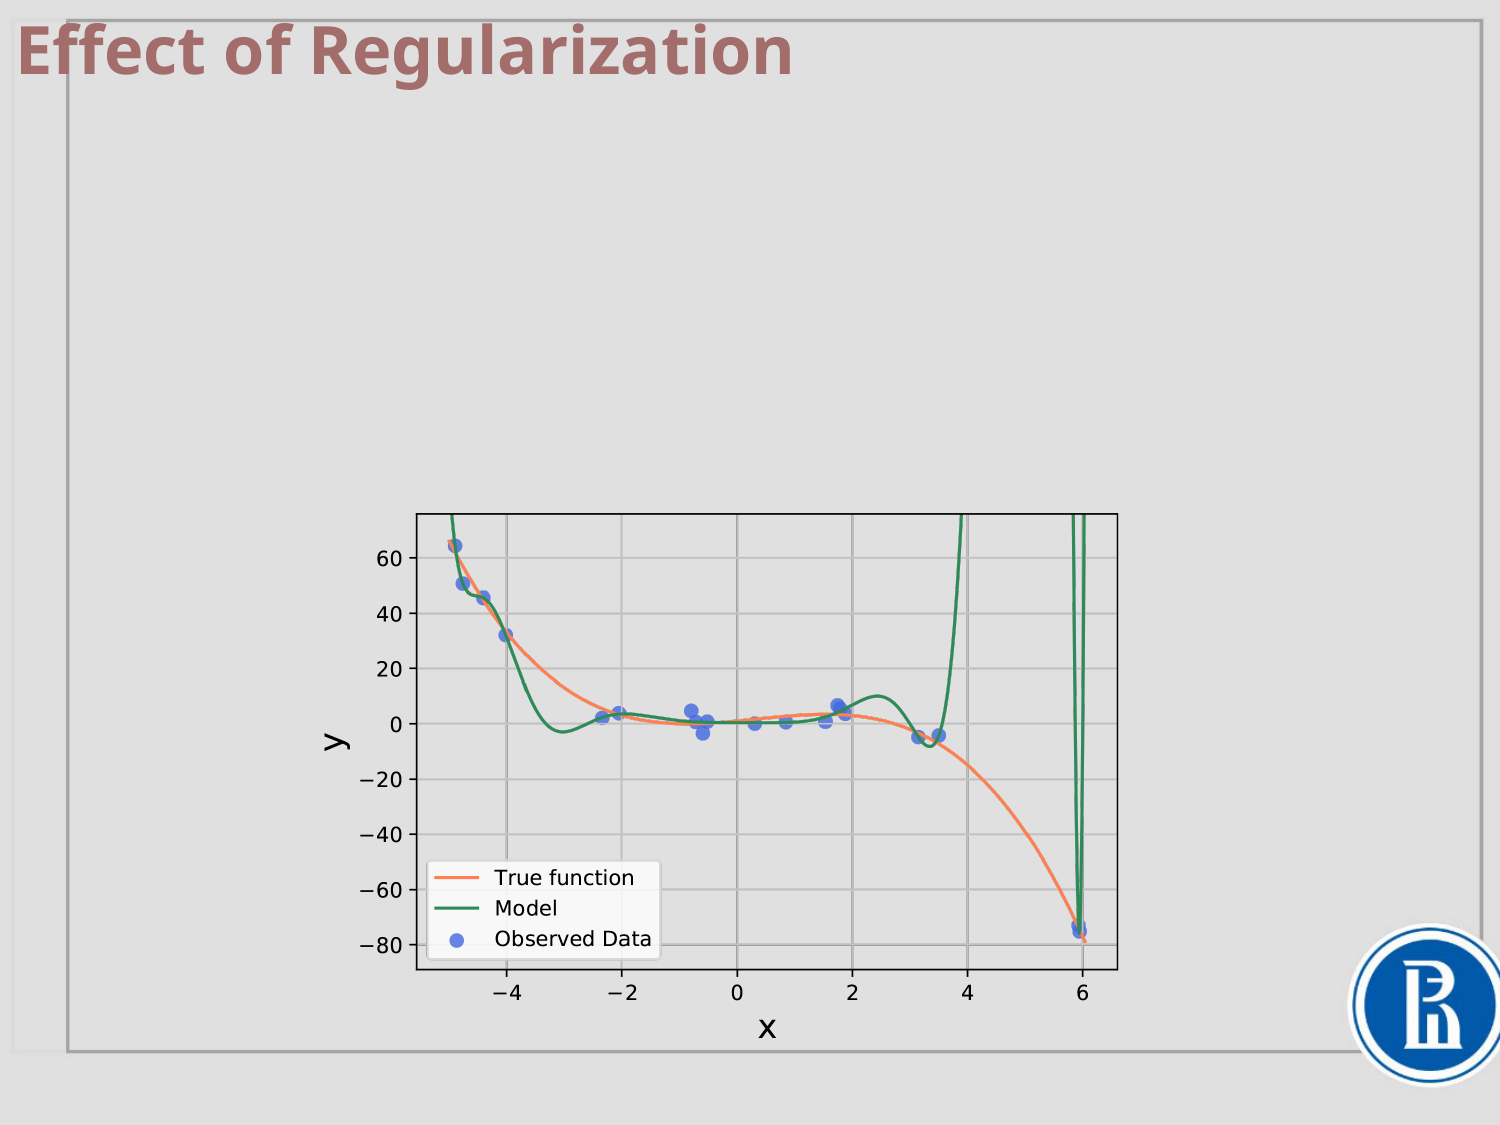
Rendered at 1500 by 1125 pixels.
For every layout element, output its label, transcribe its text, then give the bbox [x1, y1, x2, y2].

title Effect of Regularization [0, 0, 1500, 102]
picture [0, 102, 1500, 1125]
